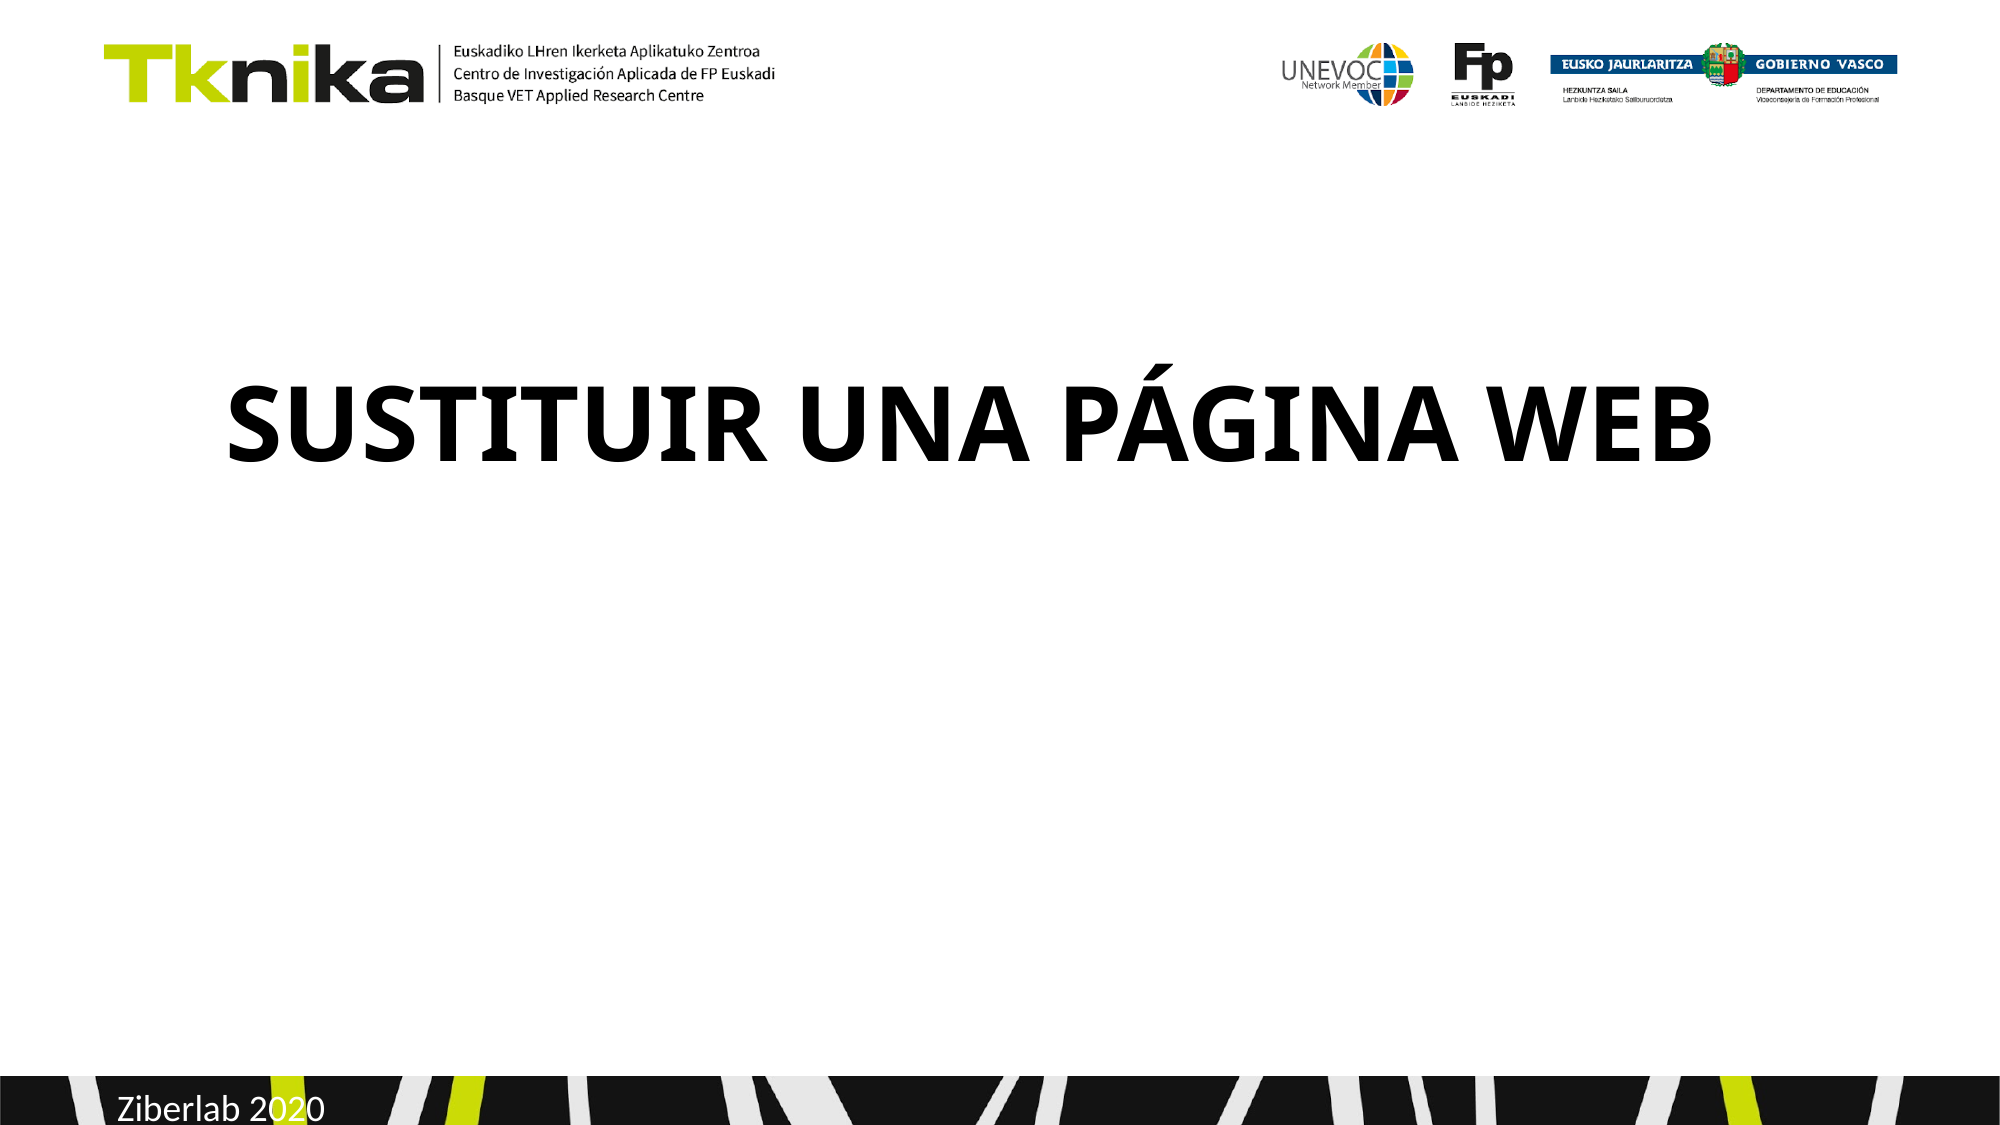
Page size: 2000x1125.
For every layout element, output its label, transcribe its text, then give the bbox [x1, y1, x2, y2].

picture [102, 42, 1898, 106]
picture [0, 1076, 2000, 1125]
text_box SUSTITUIR UNA PÁGINA WEB [128, 349, 1841, 615]
